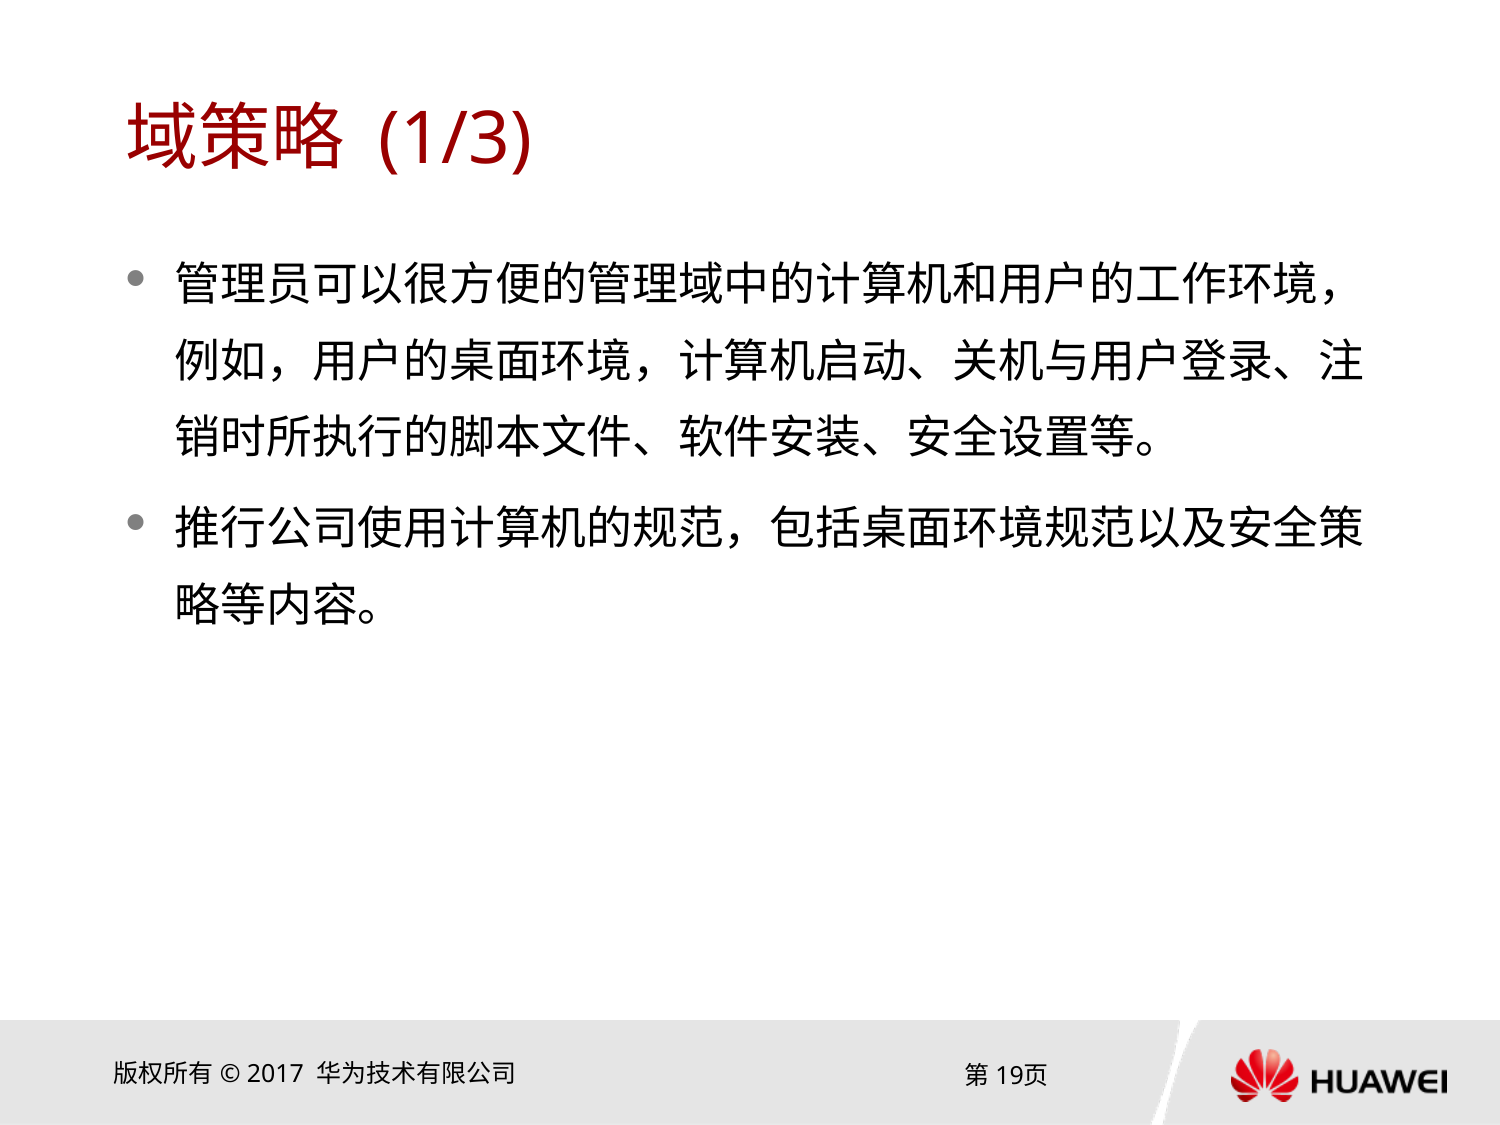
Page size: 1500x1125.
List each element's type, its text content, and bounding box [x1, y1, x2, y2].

title 域策略 (1/3) [111, 63, 1412, 207]
list 管理员可以很方便的管理域中的计算机和用户的工作环境，例如，用户的桌面环境，计算机启动、关机与用户登录、注销时所执行的脚本文件、软件安装、安全设置等。 推行公司使用计算机的规范，包括桌面环境规范以及安全策略等内容。 [111, 225, 1412, 870]
picture [0, 1020, 1500, 1125]
